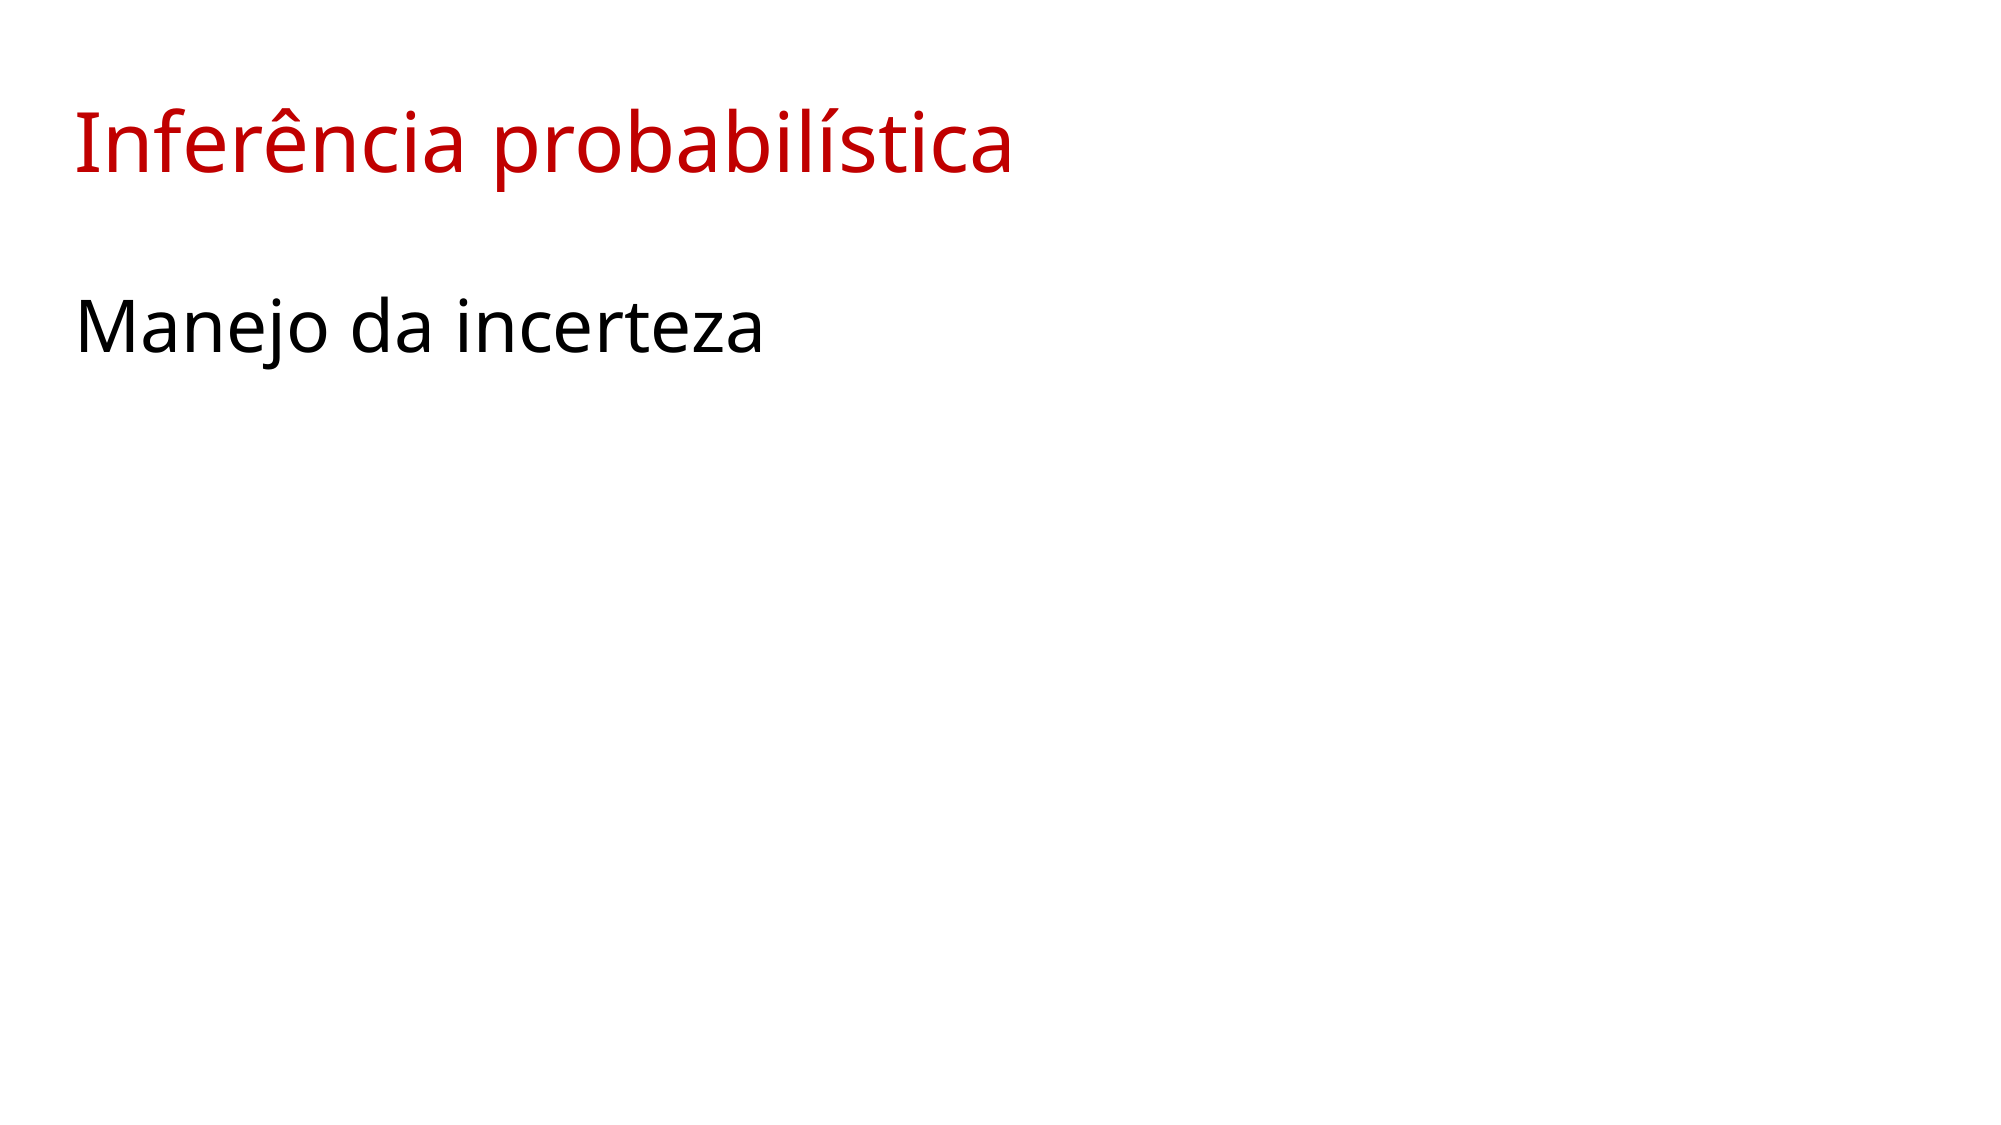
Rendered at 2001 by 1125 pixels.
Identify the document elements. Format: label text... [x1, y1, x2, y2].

text_box Inferência probabilística [59, 81, 1602, 197]
text_box Manejo da incerteza [59, 272, 1711, 375]
